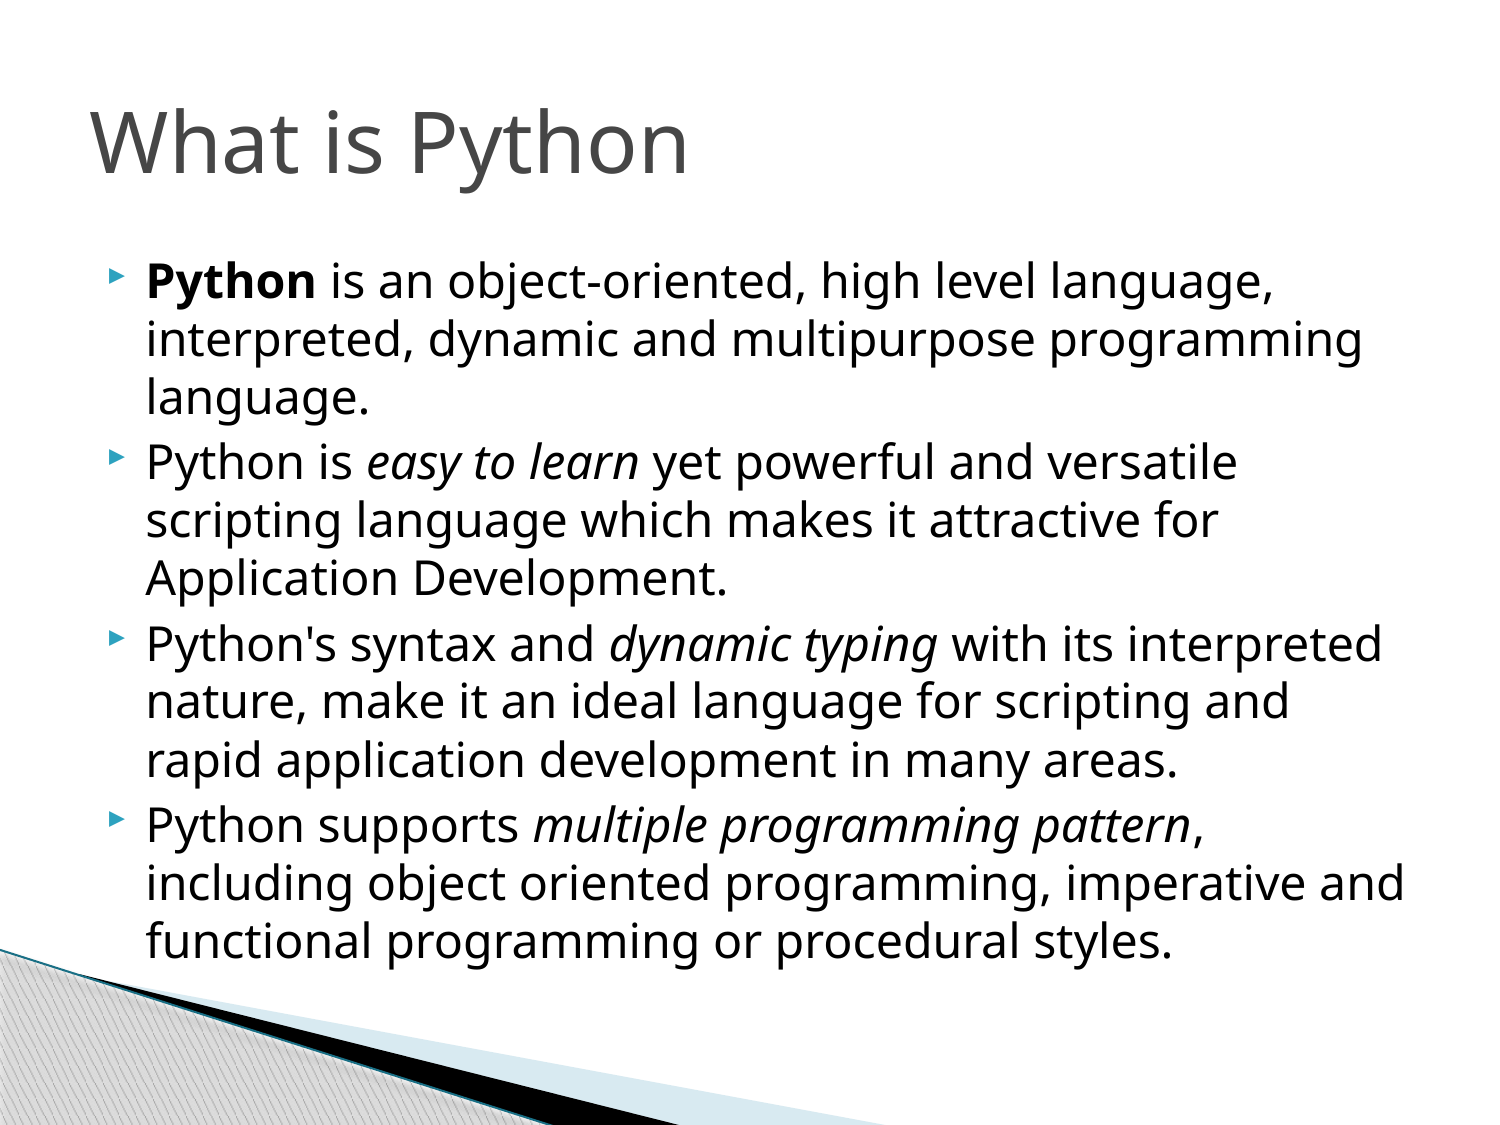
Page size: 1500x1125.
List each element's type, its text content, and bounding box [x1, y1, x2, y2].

list Python is an object-oriented, high level language, interpreted, dynamic and multipurpose programming language. Python is easy to learn yet powerful and versatile scripting language which makes it attractive for Application Development. Python's syntax and dynamic typing with its interpreted nature, make it an ideal language for scripting and rapid application development in many areas. Python supports multiple programming pattern, including object oriented programming, imperative and functional programming or procedural styles. [75, 243, 1425, 986]
title What is Python [75, 45, 1425, 233]
